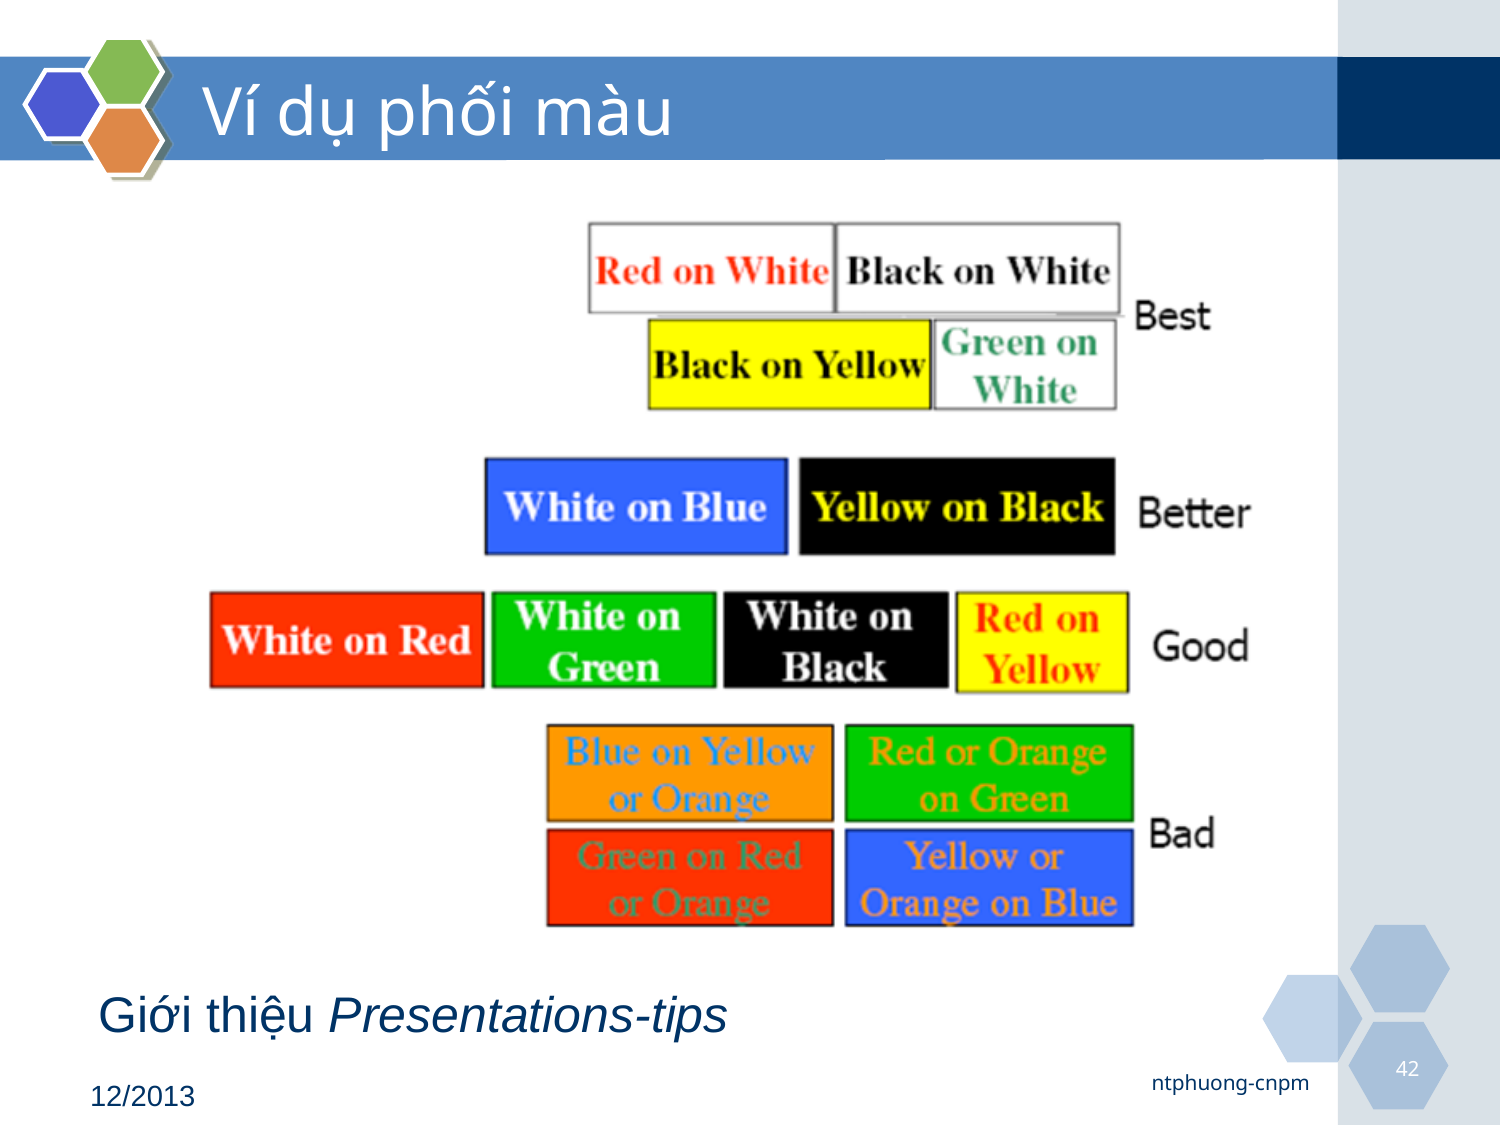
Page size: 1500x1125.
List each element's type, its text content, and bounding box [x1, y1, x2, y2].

slide_number 12/2013 [74, 1069, 426, 1110]
footer ntphuong-cnpm [849, 1062, 1326, 1101]
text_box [196, 211, 1255, 937]
title Ví dụ phối màu [187, 62, 1288, 156]
text_box Giới thiệu Presentations-tips [84, 974, 744, 1050]
slide_number 42 [1359, 1047, 1435, 1086]
